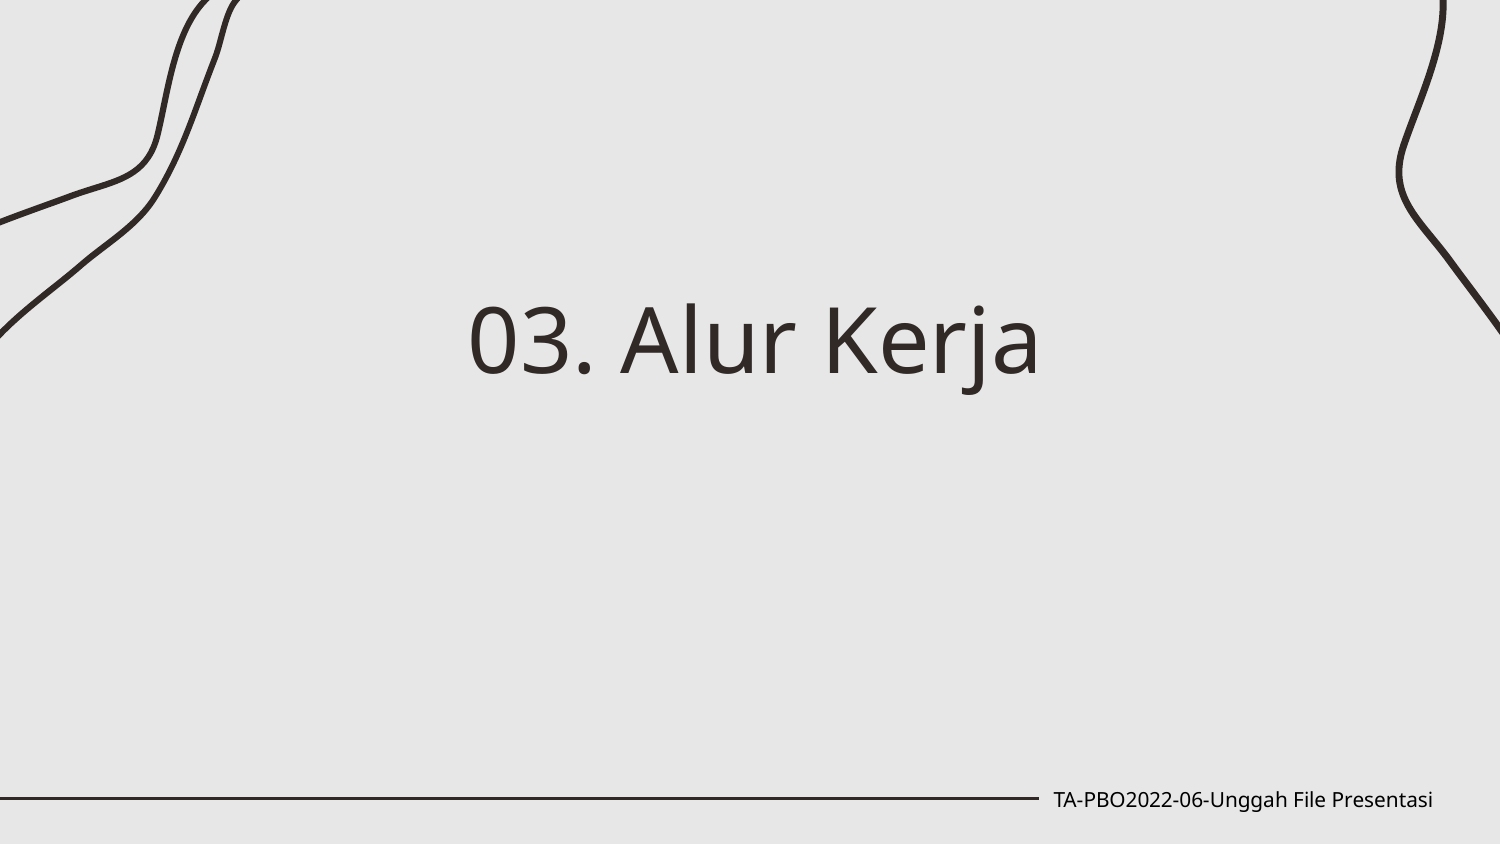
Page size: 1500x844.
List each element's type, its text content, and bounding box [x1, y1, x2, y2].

title 03. Alur Kerja [123, 268, 1388, 407]
text_box TA-PBO2022-06-Unggah File Presentasi [1038, 759, 1463, 838]
